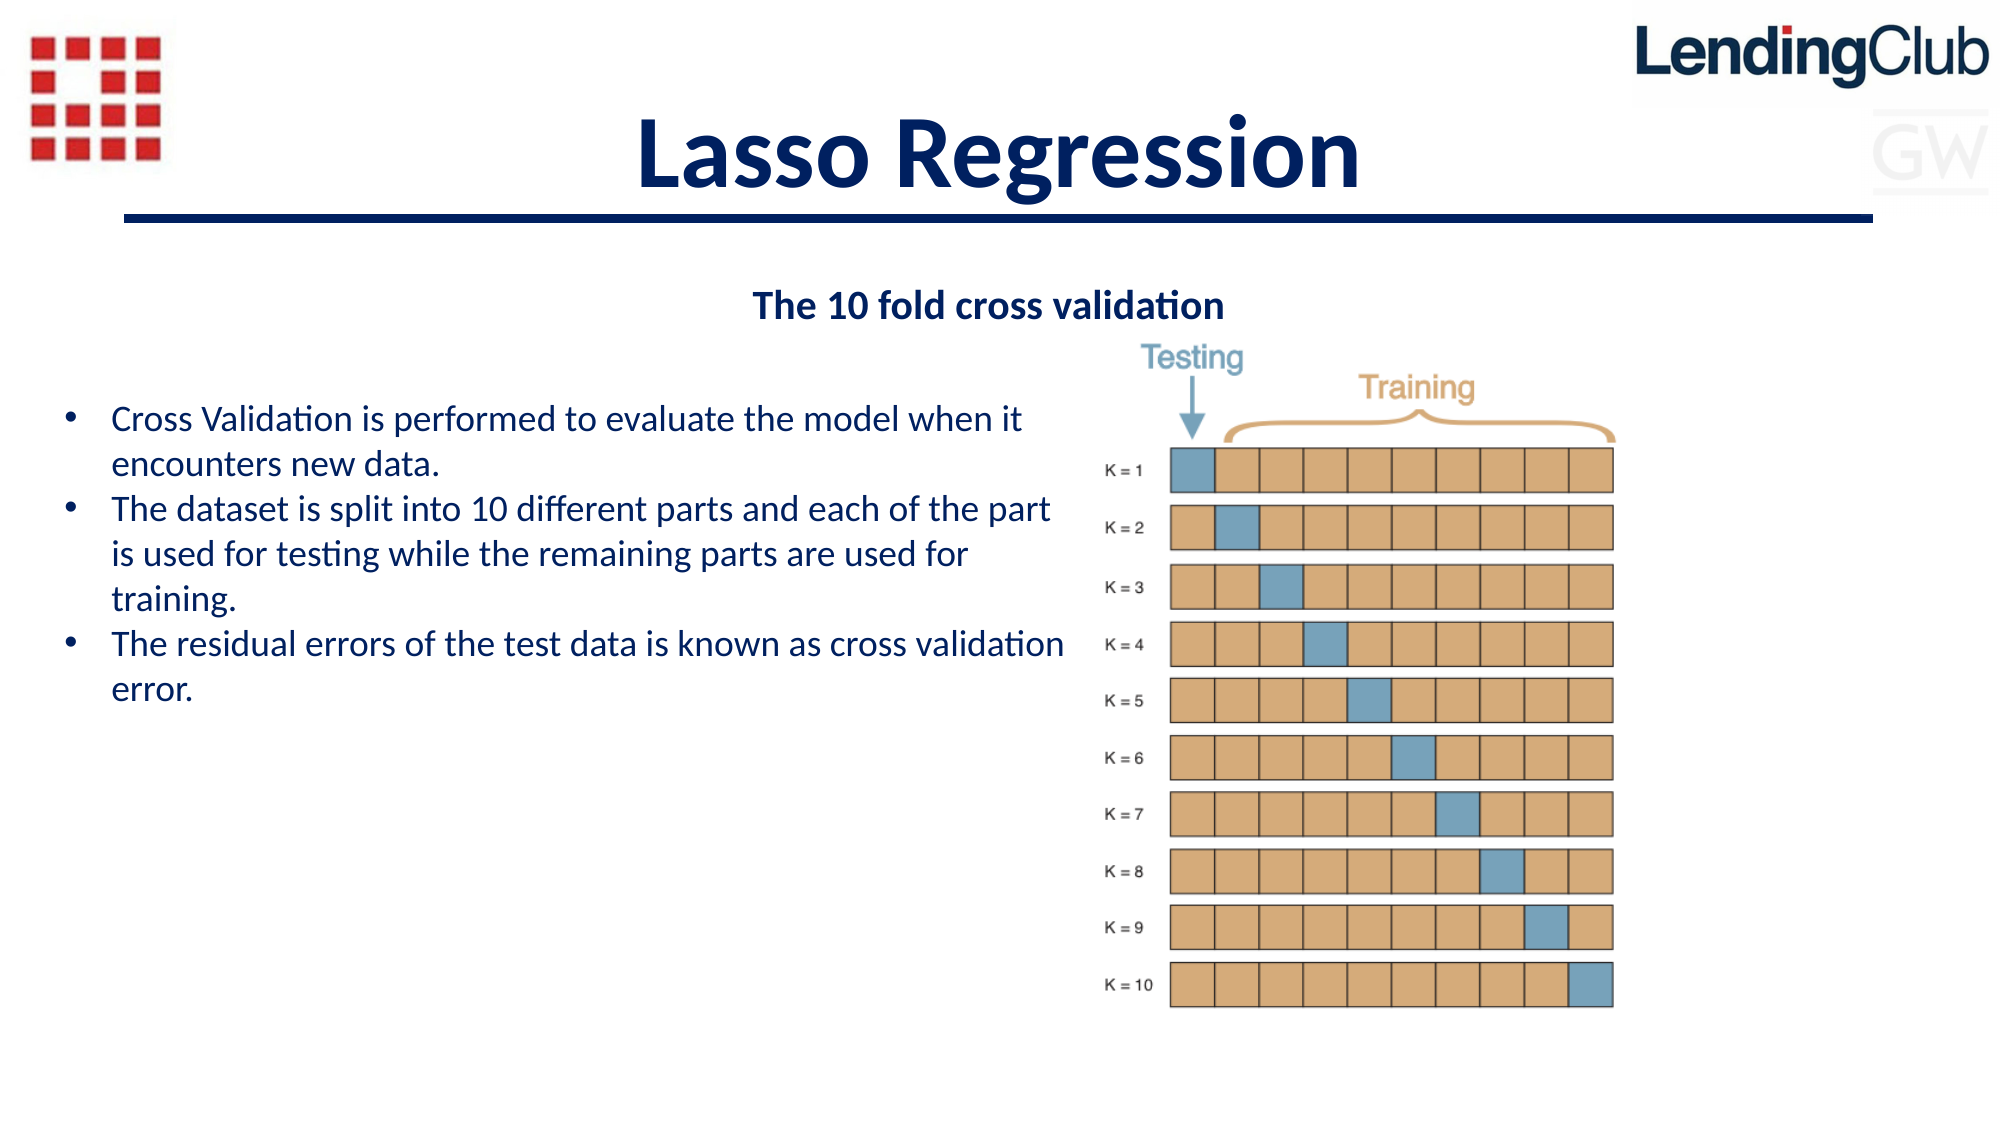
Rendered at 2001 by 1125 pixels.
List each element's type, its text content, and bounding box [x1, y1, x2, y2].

text_box Lasso Regression [0, 75, 2000, 341]
picture [1632, 0, 2000, 216]
text_box The 10 fold cross validation [48, 270, 1949, 335]
text_box Cross Validation is performed to evaluate the model when it encounters new data. The dataset is split into 10 different parts and each of the part is used for testing while the remaining parts are used for training. The residual errors of the test data is known as cross validation error. [49, 387, 751, 717]
picture [0, 0, 177, 193]
picture [751, 321, 1979, 1036]
